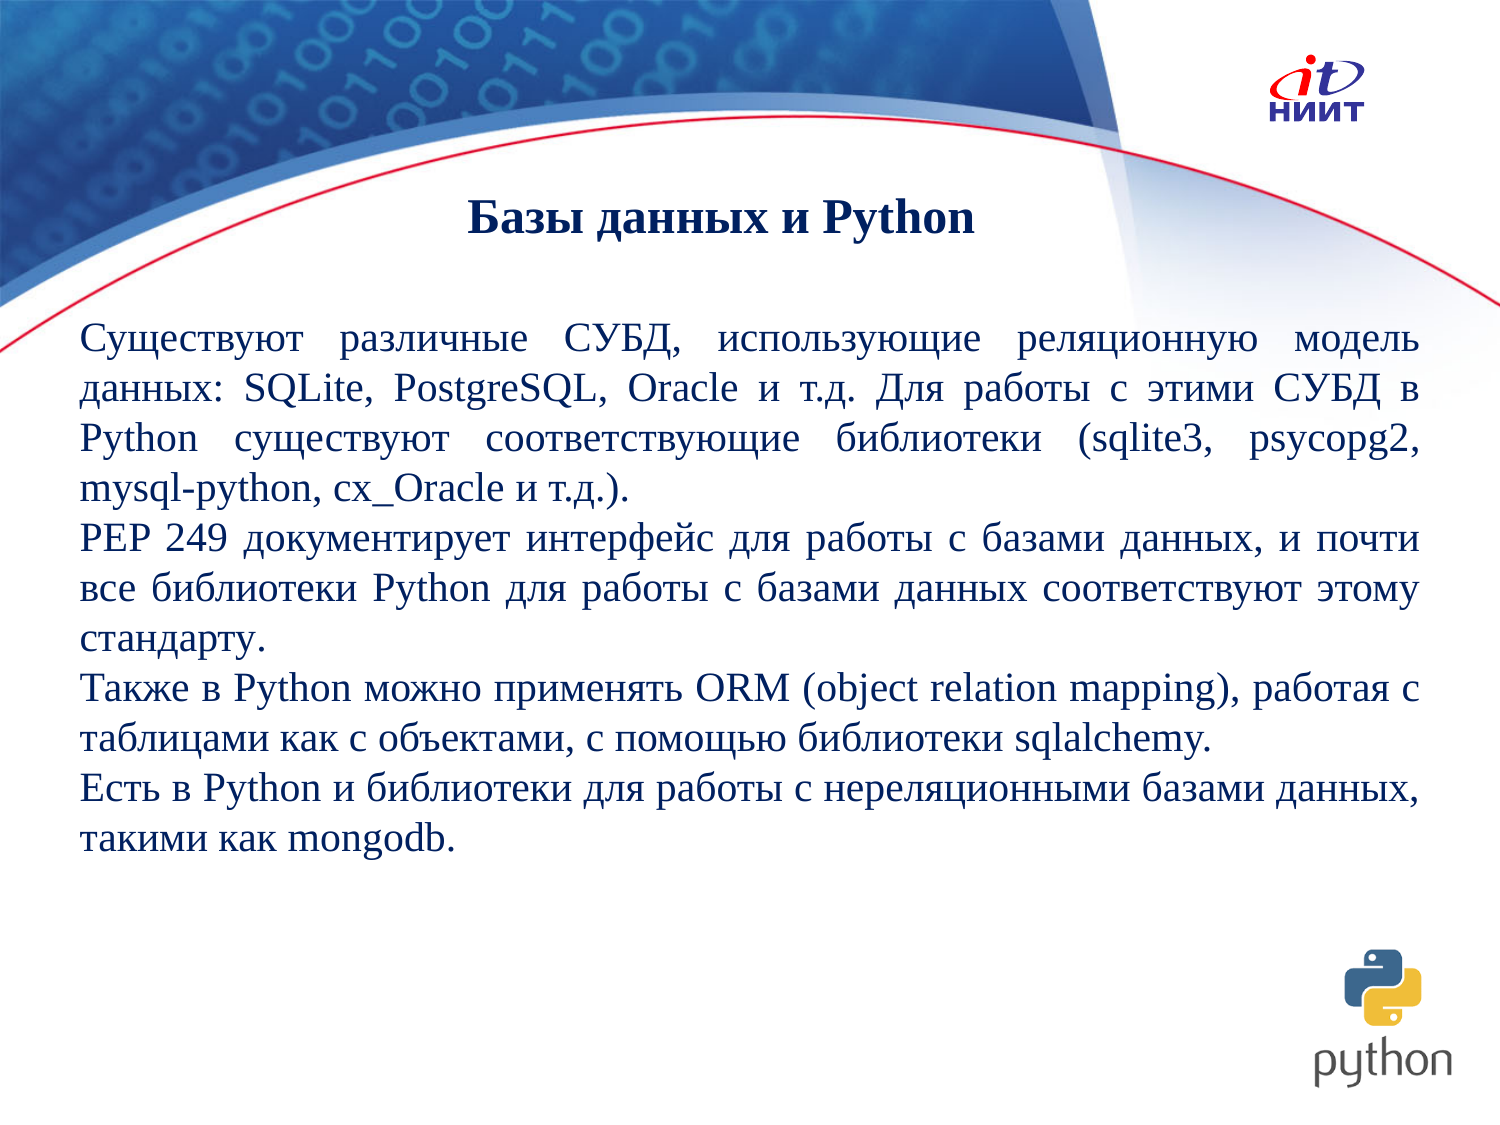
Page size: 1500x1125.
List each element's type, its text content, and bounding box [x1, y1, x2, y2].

picture [0, 0, 1500, 1125]
title Базы данных и Python [277, 172, 1165, 255]
text_box Существуют различные СУБД, использующие реляционную модель данных: SQLite, PostgreSQL, Oracle и т.д. Для работы с этими СУБД в Python существуют соответствующие библиотеки (sqlite3, psycopg2, mysql-python, cx_Oracle и т.д.). PEP 249 документирует интерфейс для работы с базами данных, и почти все библиотеки Python для работы с базами данных соответствуют этому стандарту. Также в Python можно применять ORM (object relation mapping), работая с таблицами как с объектами, с помощью библиотеки sqlalchemy. Есть в Python и библиотеки для работы с нереляционными базами данных, такими как mongodb. [64, 302, 1436, 868]
